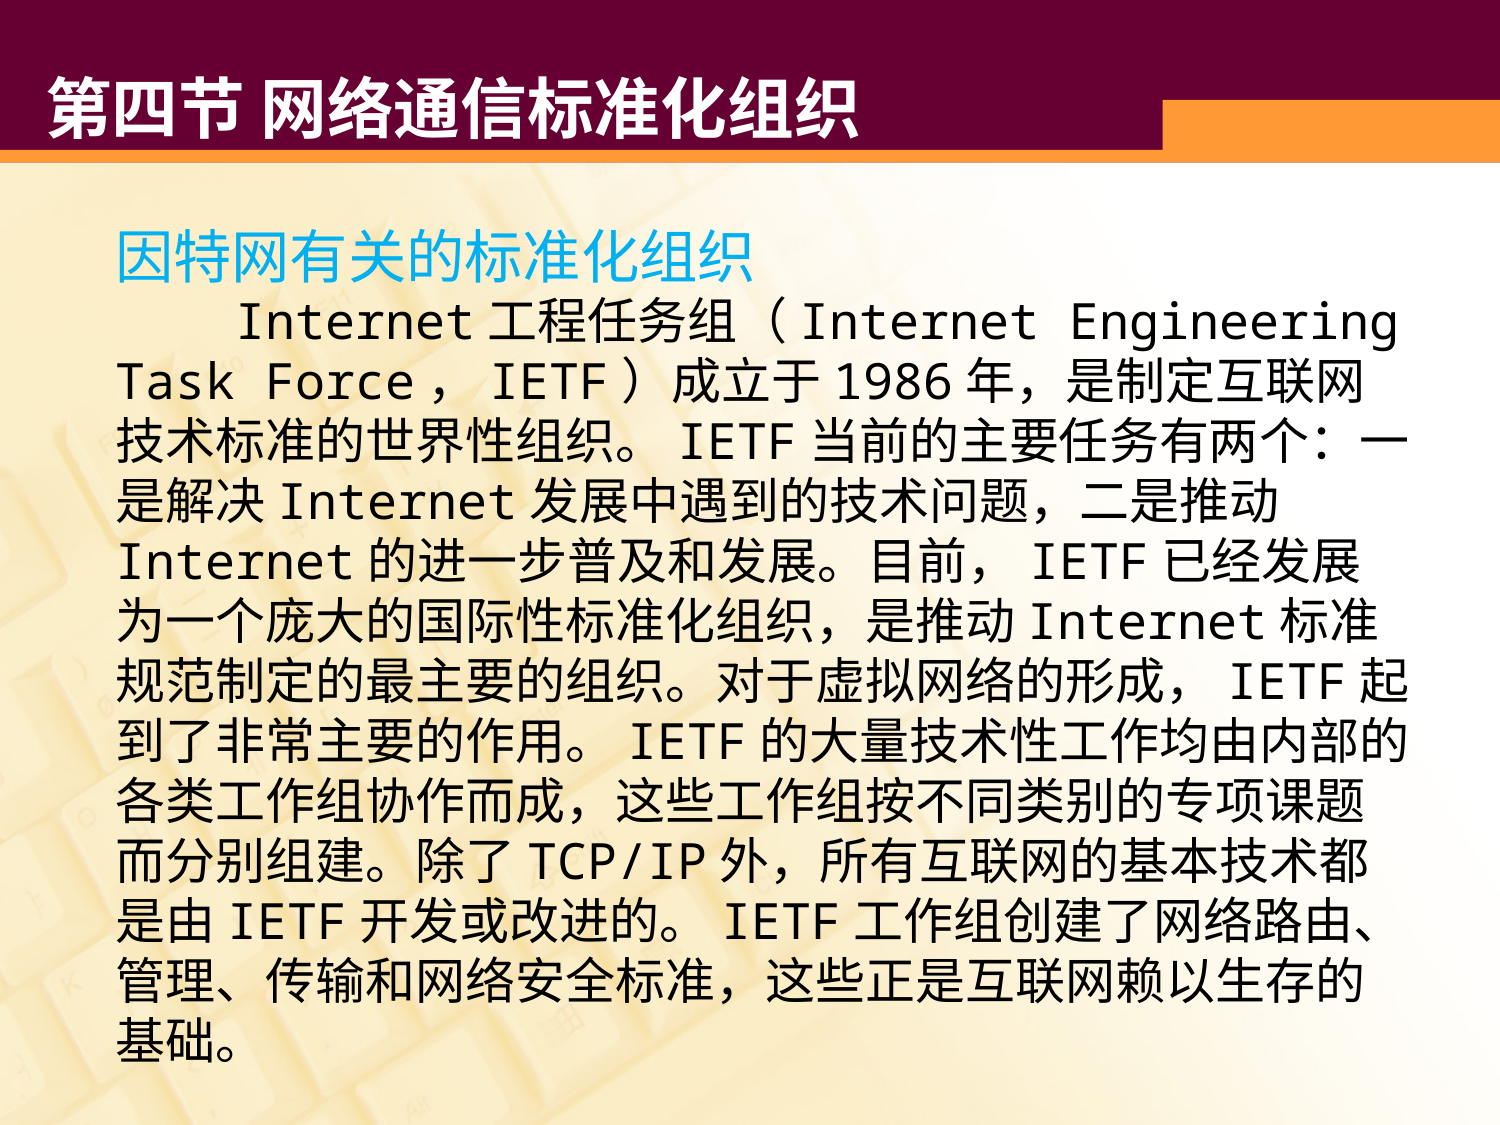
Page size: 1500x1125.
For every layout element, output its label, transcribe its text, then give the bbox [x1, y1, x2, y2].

title 第四节 网络通信标准化组织 [29, 50, 1338, 164]
list 因特网有关的标准化组织 Internet工程任务组（Internet Engineering Task Force，IETF）成立于1986年，是制定互联网技术标准的世界性组织。IETF当前的主要任务有两个：一是解决Internet发展中遇到的技术问题，二是推动Internet的进一步普及和发展。目前，IETF已经发展为一个庞大的国际性标准化组织，是推动Internet标准规范制定的最主要的组织。对于虚拟网络的形成，IETF起到了非常主要的作用。IETF的大量技术性工作均由内部的各类工作组协作而成，这些工作组按不同类别的专项课题而分别组建。除了TCP/IP外，所有互联网的基本技术都是由IETF开发或改进的。IETF工作组创建了网络路由、管理、传输和网络安全标准，这些正是互联网赖以生存的基础。 [100, 212, 1426, 1013]
picture [0, 163, 1500, 1125]
